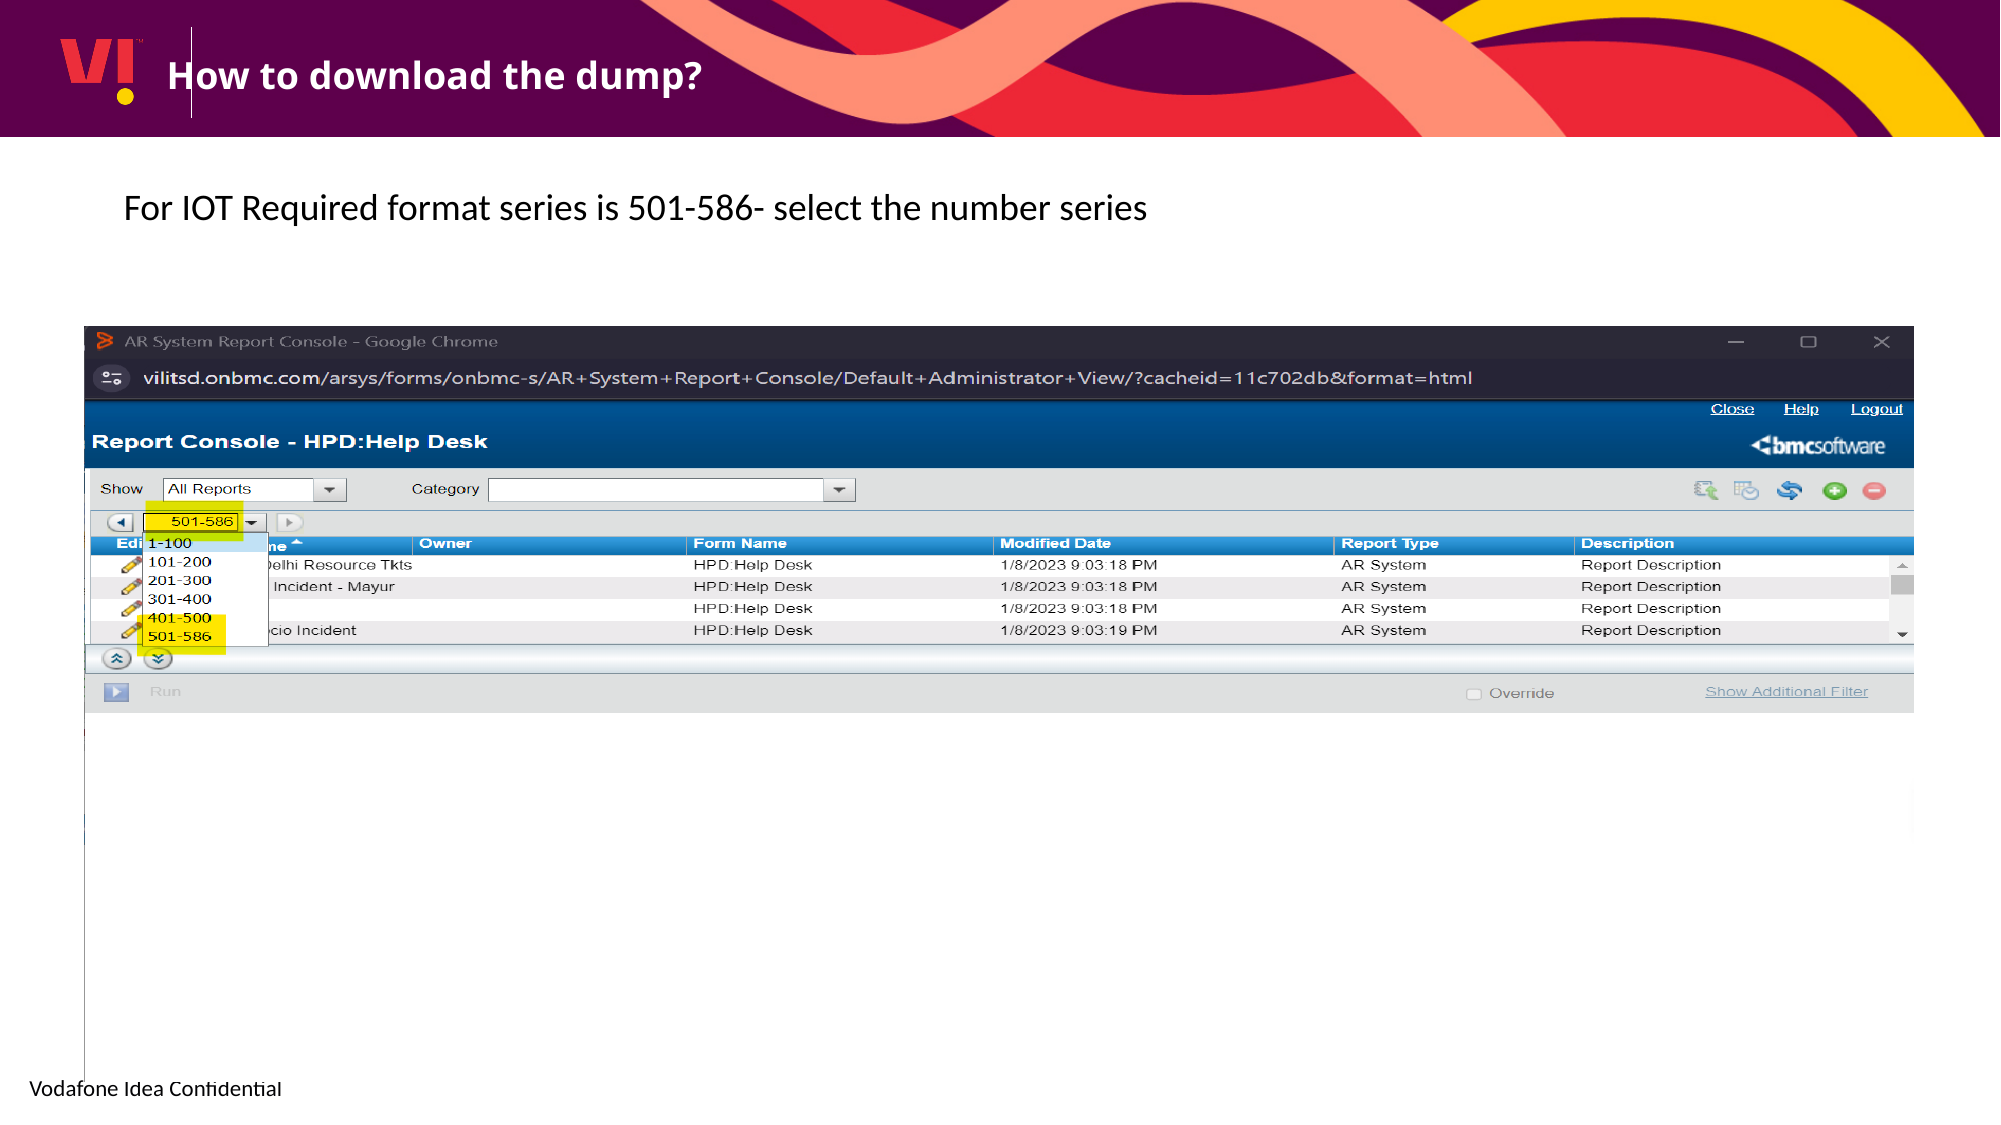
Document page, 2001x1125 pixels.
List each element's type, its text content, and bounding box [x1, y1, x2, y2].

picture [84, 326, 1914, 1082]
picture [0, 0, 2000, 137]
text_box For IOT Required format series is 501-586- select the number series [109, 175, 1437, 236]
text_box How to download the dump? [151, 44, 718, 104]
